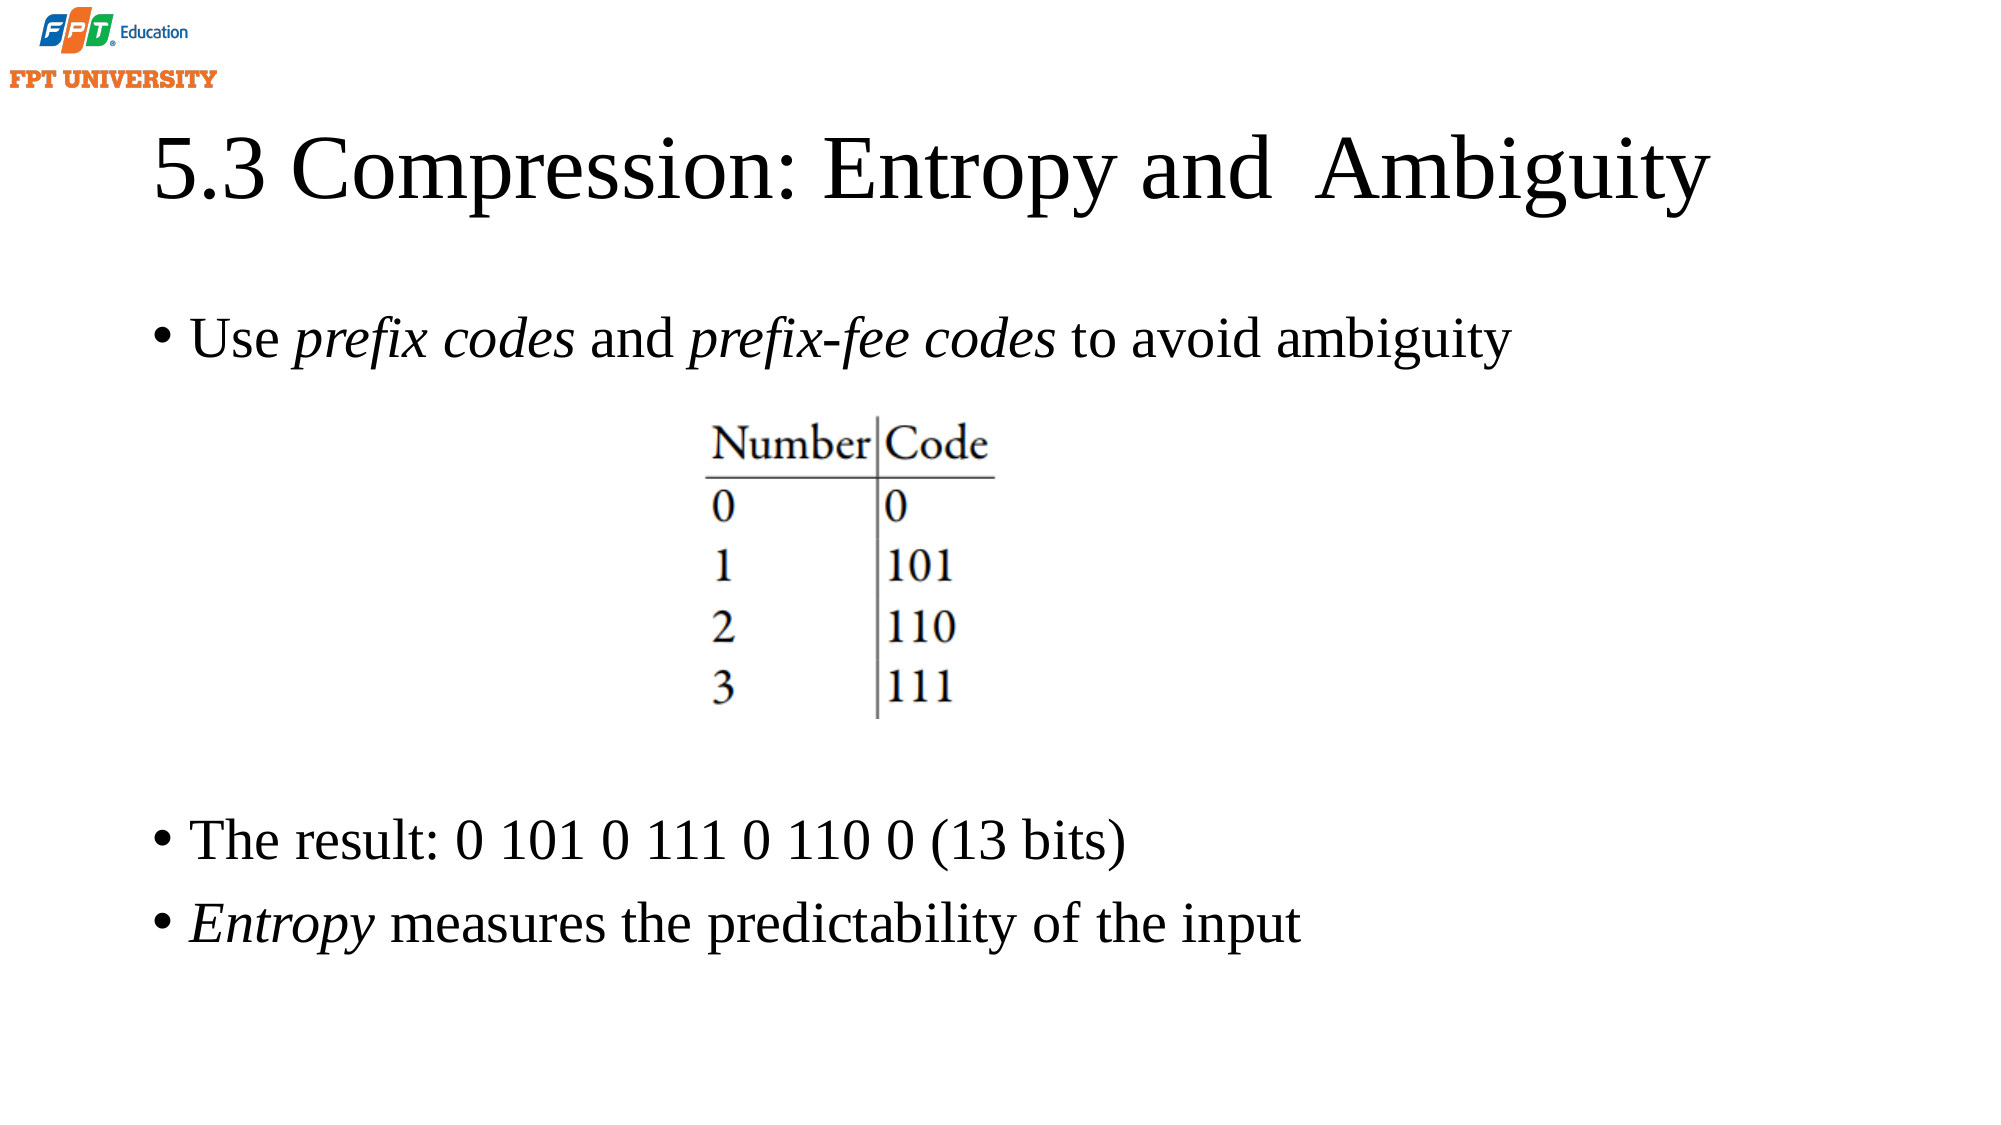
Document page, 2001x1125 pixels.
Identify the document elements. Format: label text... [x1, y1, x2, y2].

list Use prefix codes and prefix-fee codes to avoid ambiguity The result: 0 101 0 111 0 110 0 (13 bits) Entropy measures the predictability of the input [137, 299, 1863, 1014]
title 5.3 Compression: Entropy and Ambiguity [137, 59, 1863, 278]
picture [696, 410, 1000, 719]
picture [10, 7, 217, 88]
